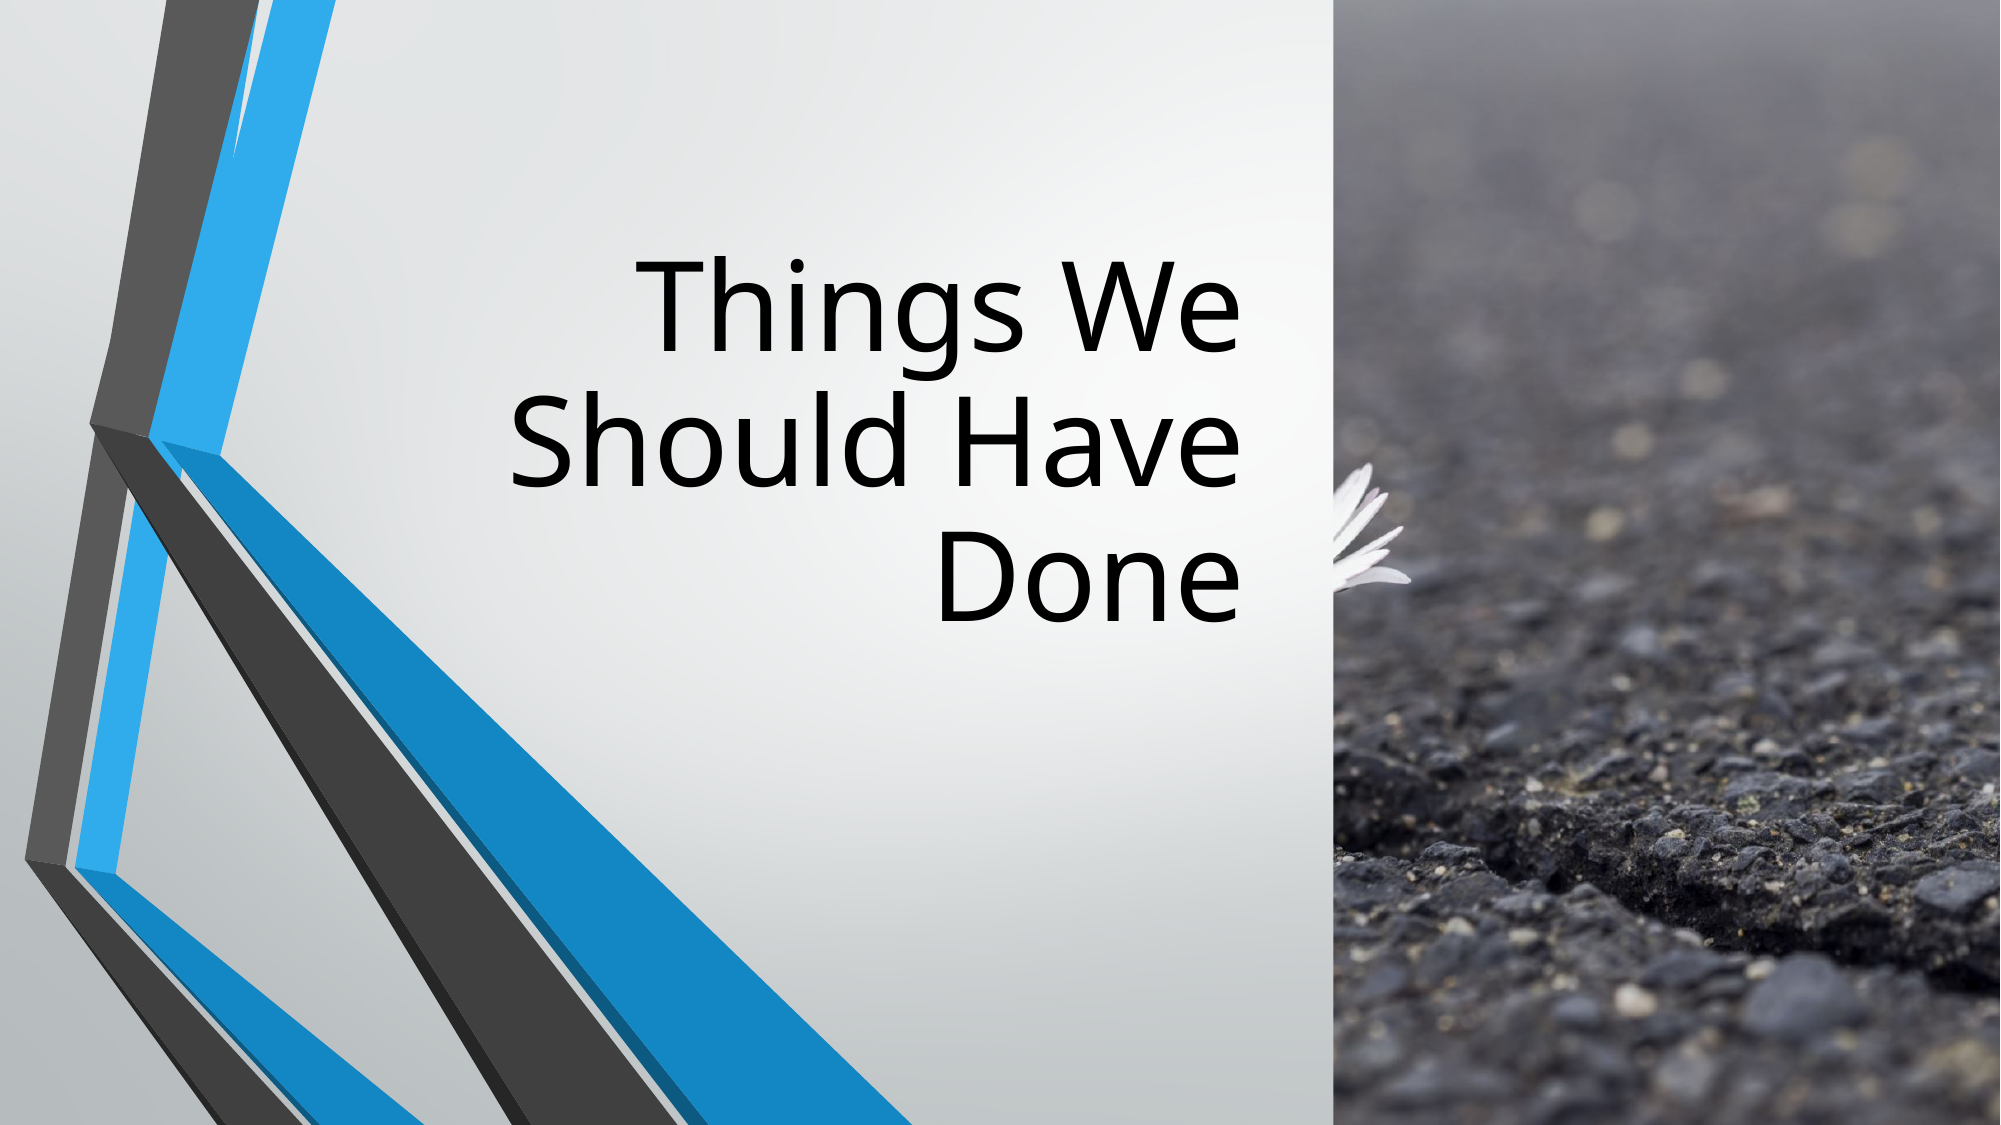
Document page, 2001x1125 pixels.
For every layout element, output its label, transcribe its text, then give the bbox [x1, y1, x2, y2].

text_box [89, 0, 913, 1125]
title Things We Should Have Done [913, 226, 1261, 656]
picture [1333, 0, 2000, 1125]
